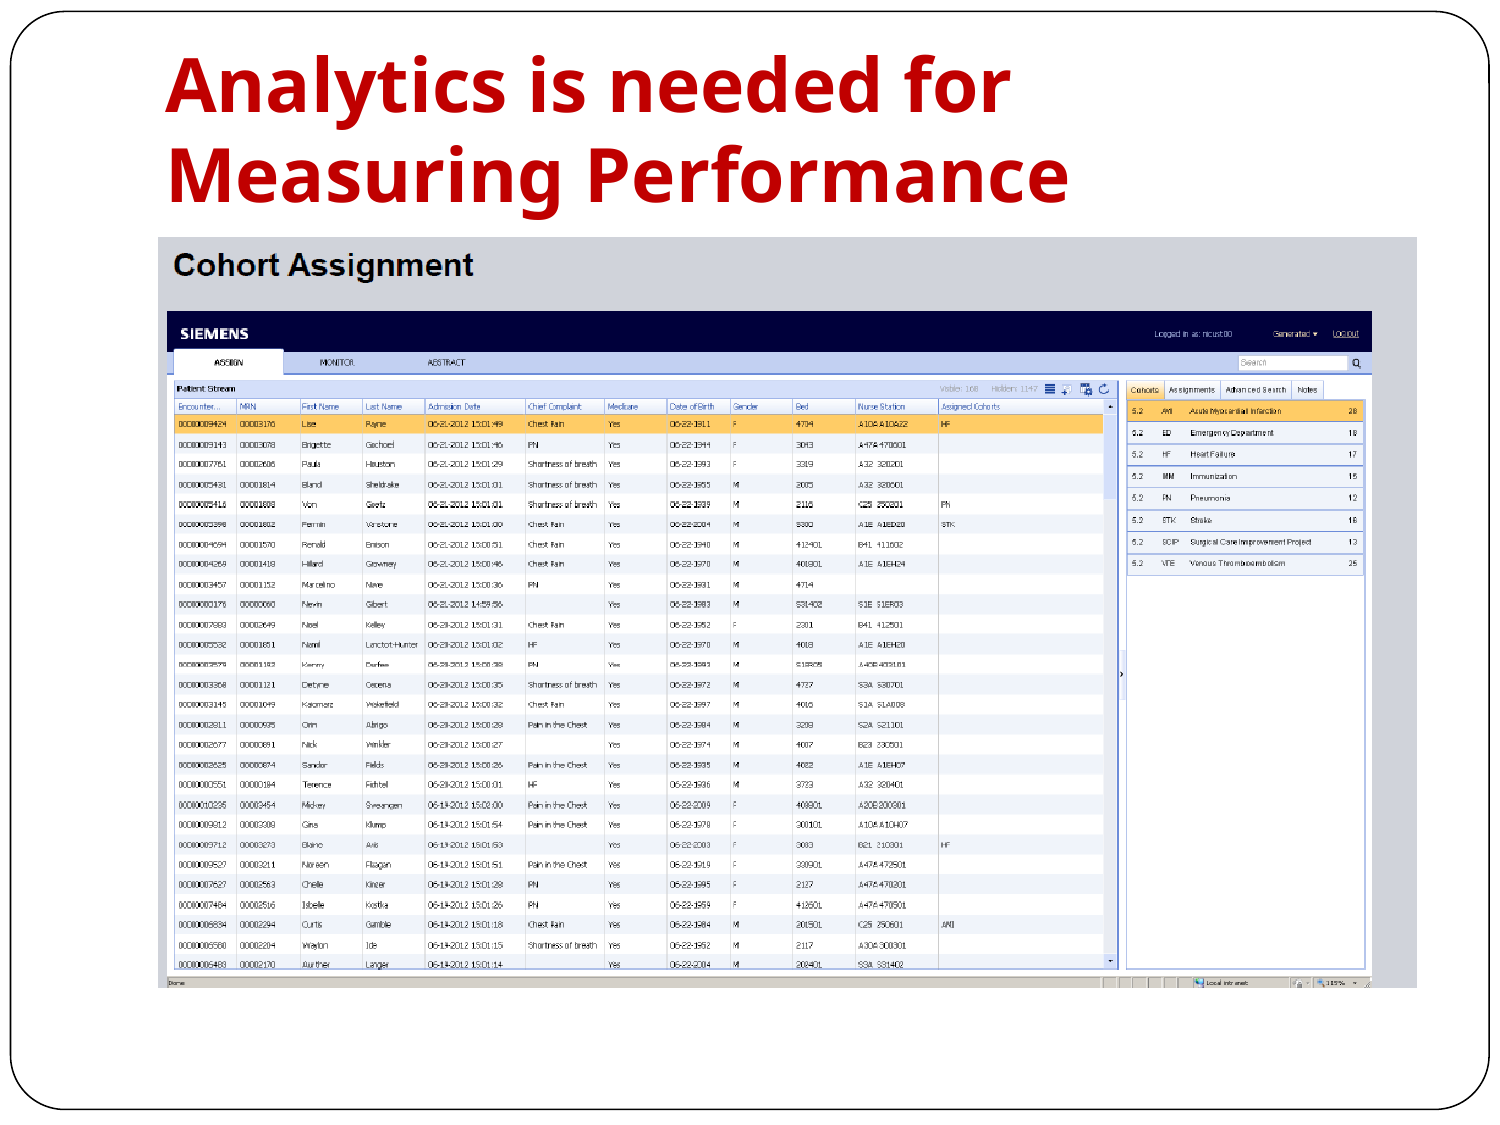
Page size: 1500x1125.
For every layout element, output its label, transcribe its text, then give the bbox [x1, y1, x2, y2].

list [158, 237, 1417, 988]
title Analytics is needed for Measuring Performance [150, 45, 1425, 233]
